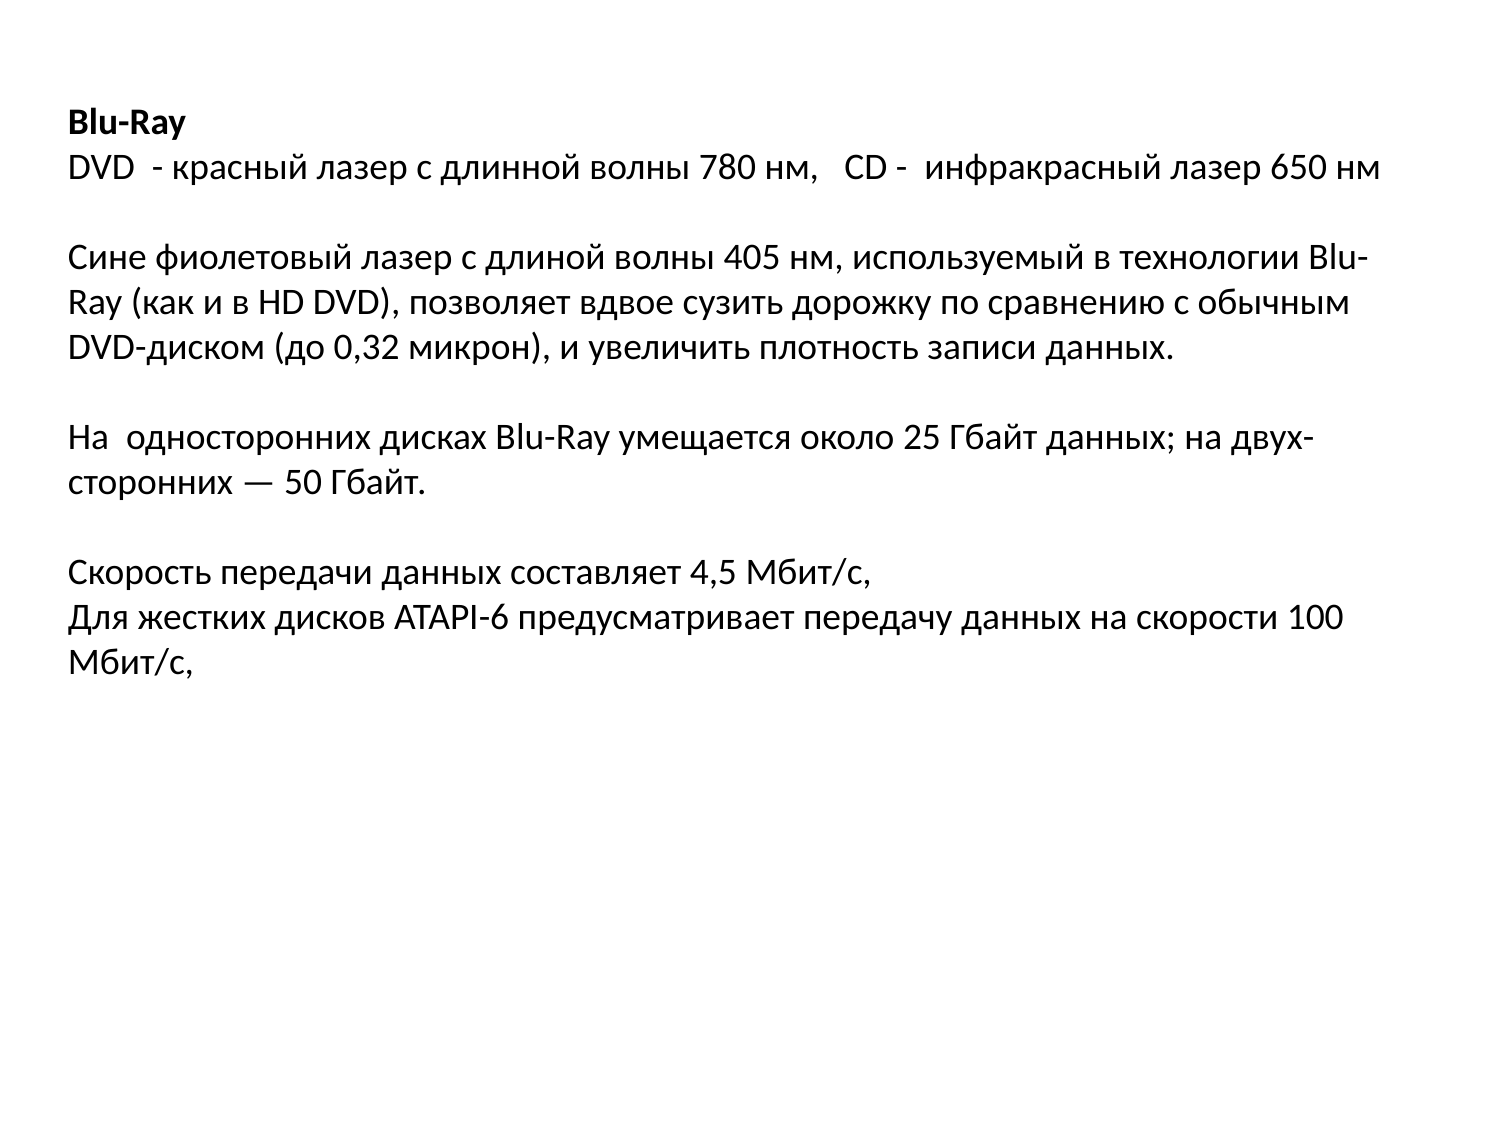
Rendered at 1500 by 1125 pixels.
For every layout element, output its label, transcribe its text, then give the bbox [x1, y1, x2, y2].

text_box Blu-Ray DVD - красный лазер с длинной волны 780 нм, CD - инфракрасный лазер 650 нм Сине фиолетовый лазер с длиной волны 405 нм, используемый в технологии Blu-Ray (как и в HD DVD), позволяет вдвое сузить дорожку по сравнению с обычным DVD-диском (до 0,32 микрон), и увеличить плотность записи данных. На односторонних дисках Blu-Ray умещается около 25 Гбайт данных; на двух- сторонних — 50 Гбайт. Скорость передачи данных составляет 4,5 Мбит/с, Для жестких дисков ATAPI-6 предусматривает передачу данных на скорости 100 Мбит/с, [53, 89, 1412, 690]
